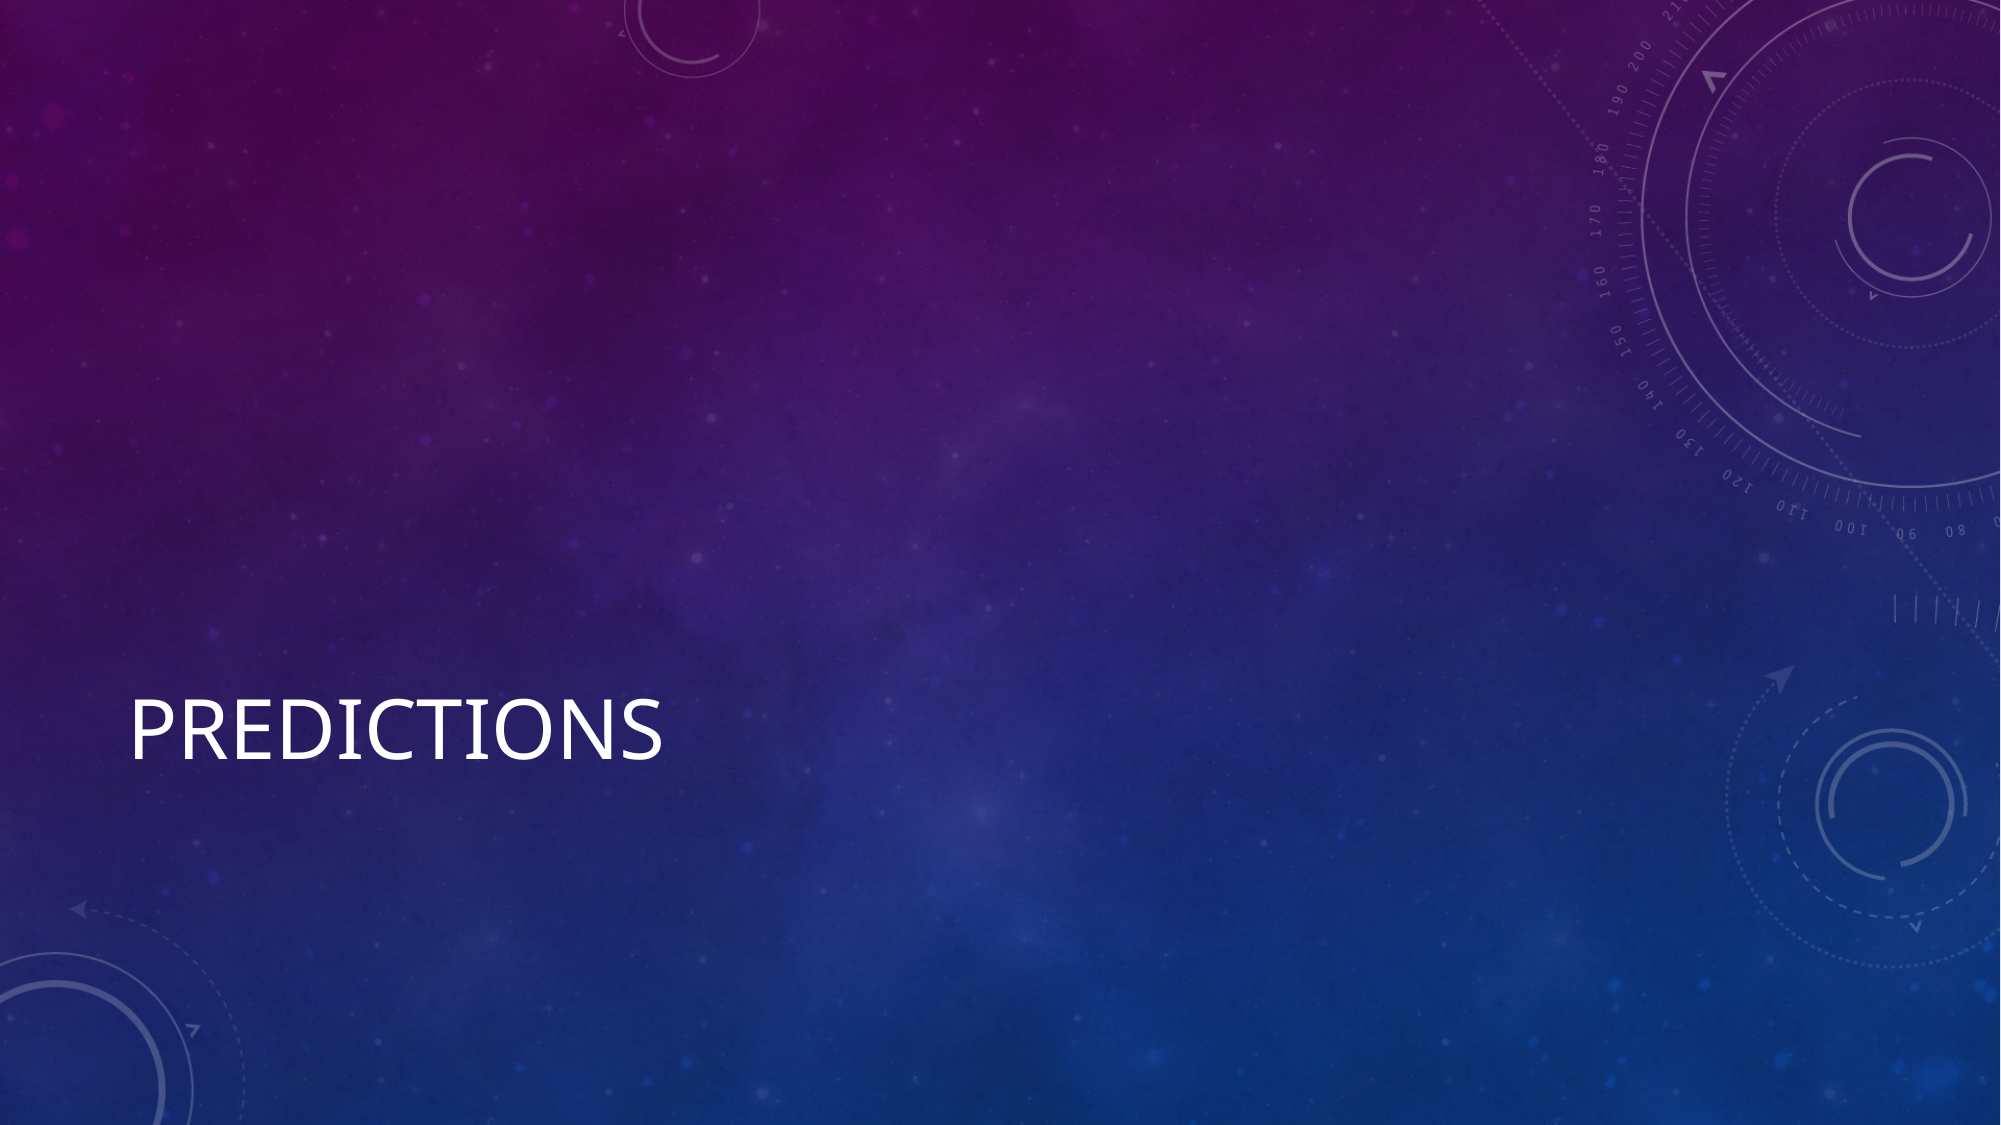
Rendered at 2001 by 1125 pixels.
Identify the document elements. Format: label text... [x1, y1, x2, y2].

picture [0, 0, 2001, 1125]
title Predictions [112, 542, 1775, 784]
